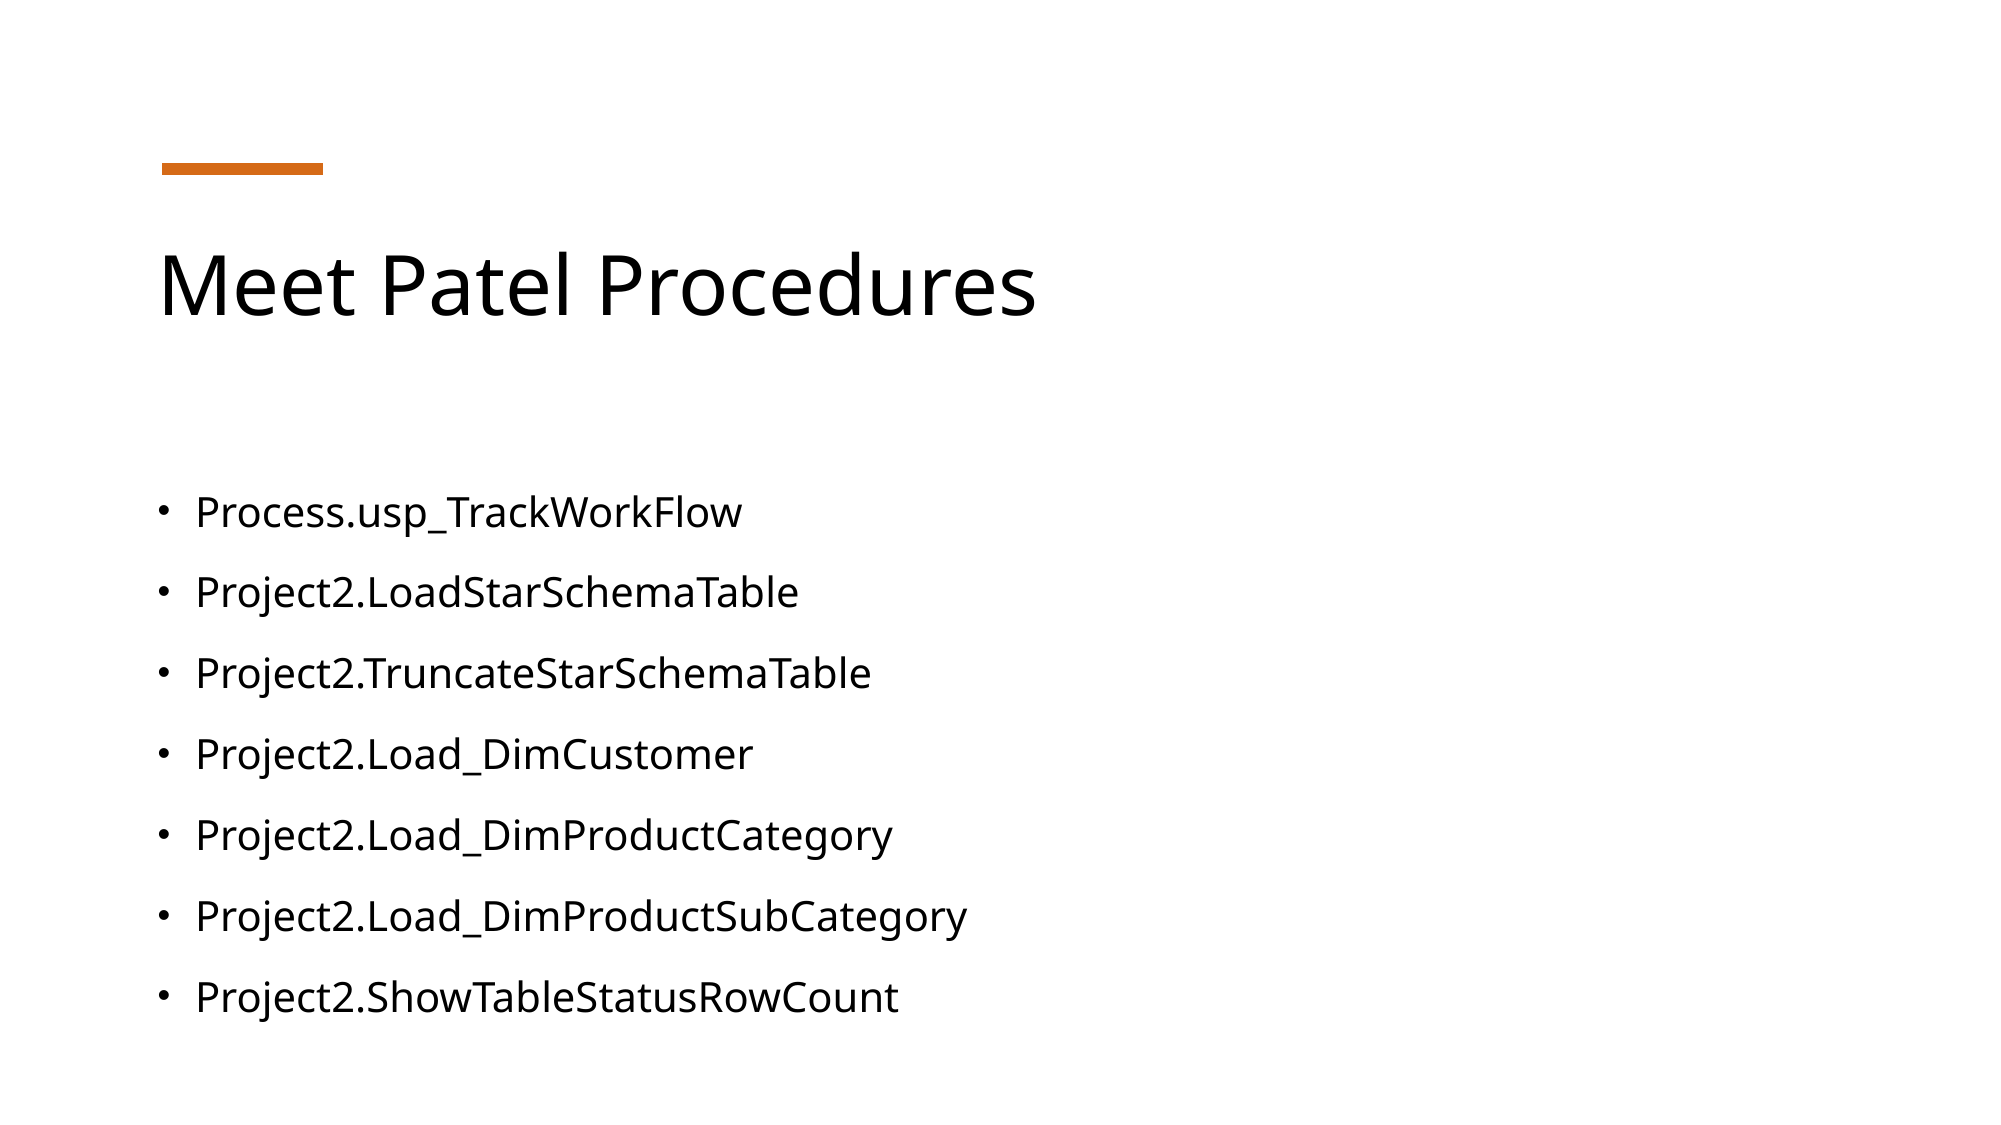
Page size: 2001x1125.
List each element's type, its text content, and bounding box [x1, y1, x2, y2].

title Meet Patel Procedures [149, 224, 1851, 442]
list Process.usp_TrackWorkFlow Project2.LoadStarSchemaTable Project2.TruncateStarSchemaTable Project2.Load_DimCustomer Project2.Load_DimProductCategory Project2.Load_DimProductSubCategory Project2.ShowTableStatusRowCount [149, 467, 1851, 1038]
